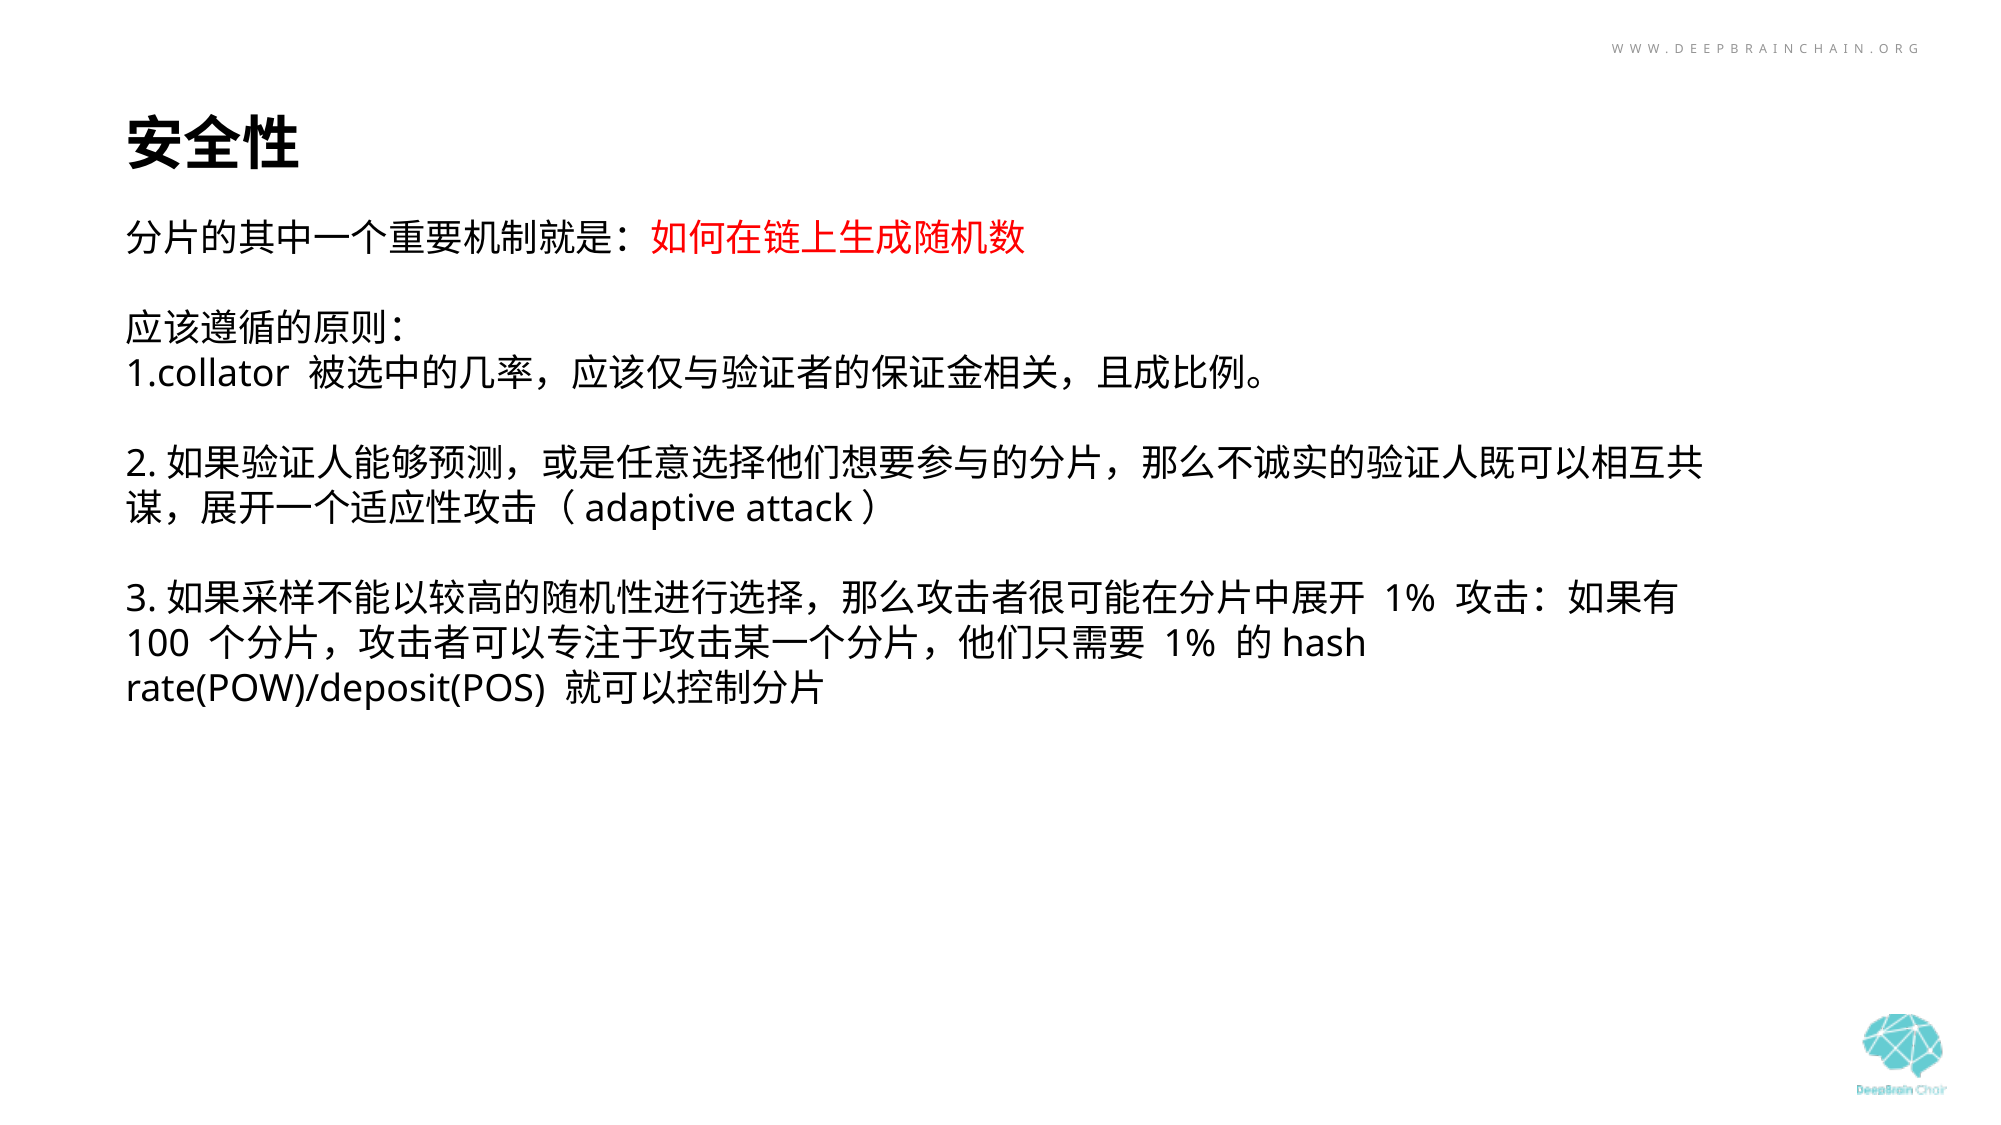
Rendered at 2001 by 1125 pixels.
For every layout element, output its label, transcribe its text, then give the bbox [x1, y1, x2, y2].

picture [1857, 1014, 1947, 1096]
text_box WWW.DEEPBRAINCHAIN.ORG [1604, 33, 1960, 64]
text_box 分片的其中一个重要机制就是：如何在链上生成随机数 应该遵循的原则： 1.collator 被选中的几率，应该仅与验证者的保证金相关，且成比例。 2.如果验证人能够预测，或是任意选择他们想要参与的分片，那么不诚实的验证人既可以相互共谋，展开一个适应性攻击（adaptive attack） 3.如果采样不能以较高的随机性进行选择，那么攻击者很可能在分片中展开 1% 攻击：如果有 100 个分片，攻击者可以专注于攻击某一个分片，他们只需要 1% 的hash rate(POW)/deposit(POS) 就可以控制分片 [118, 206, 1768, 717]
text_box 安全性 [118, 99, 1737, 184]
